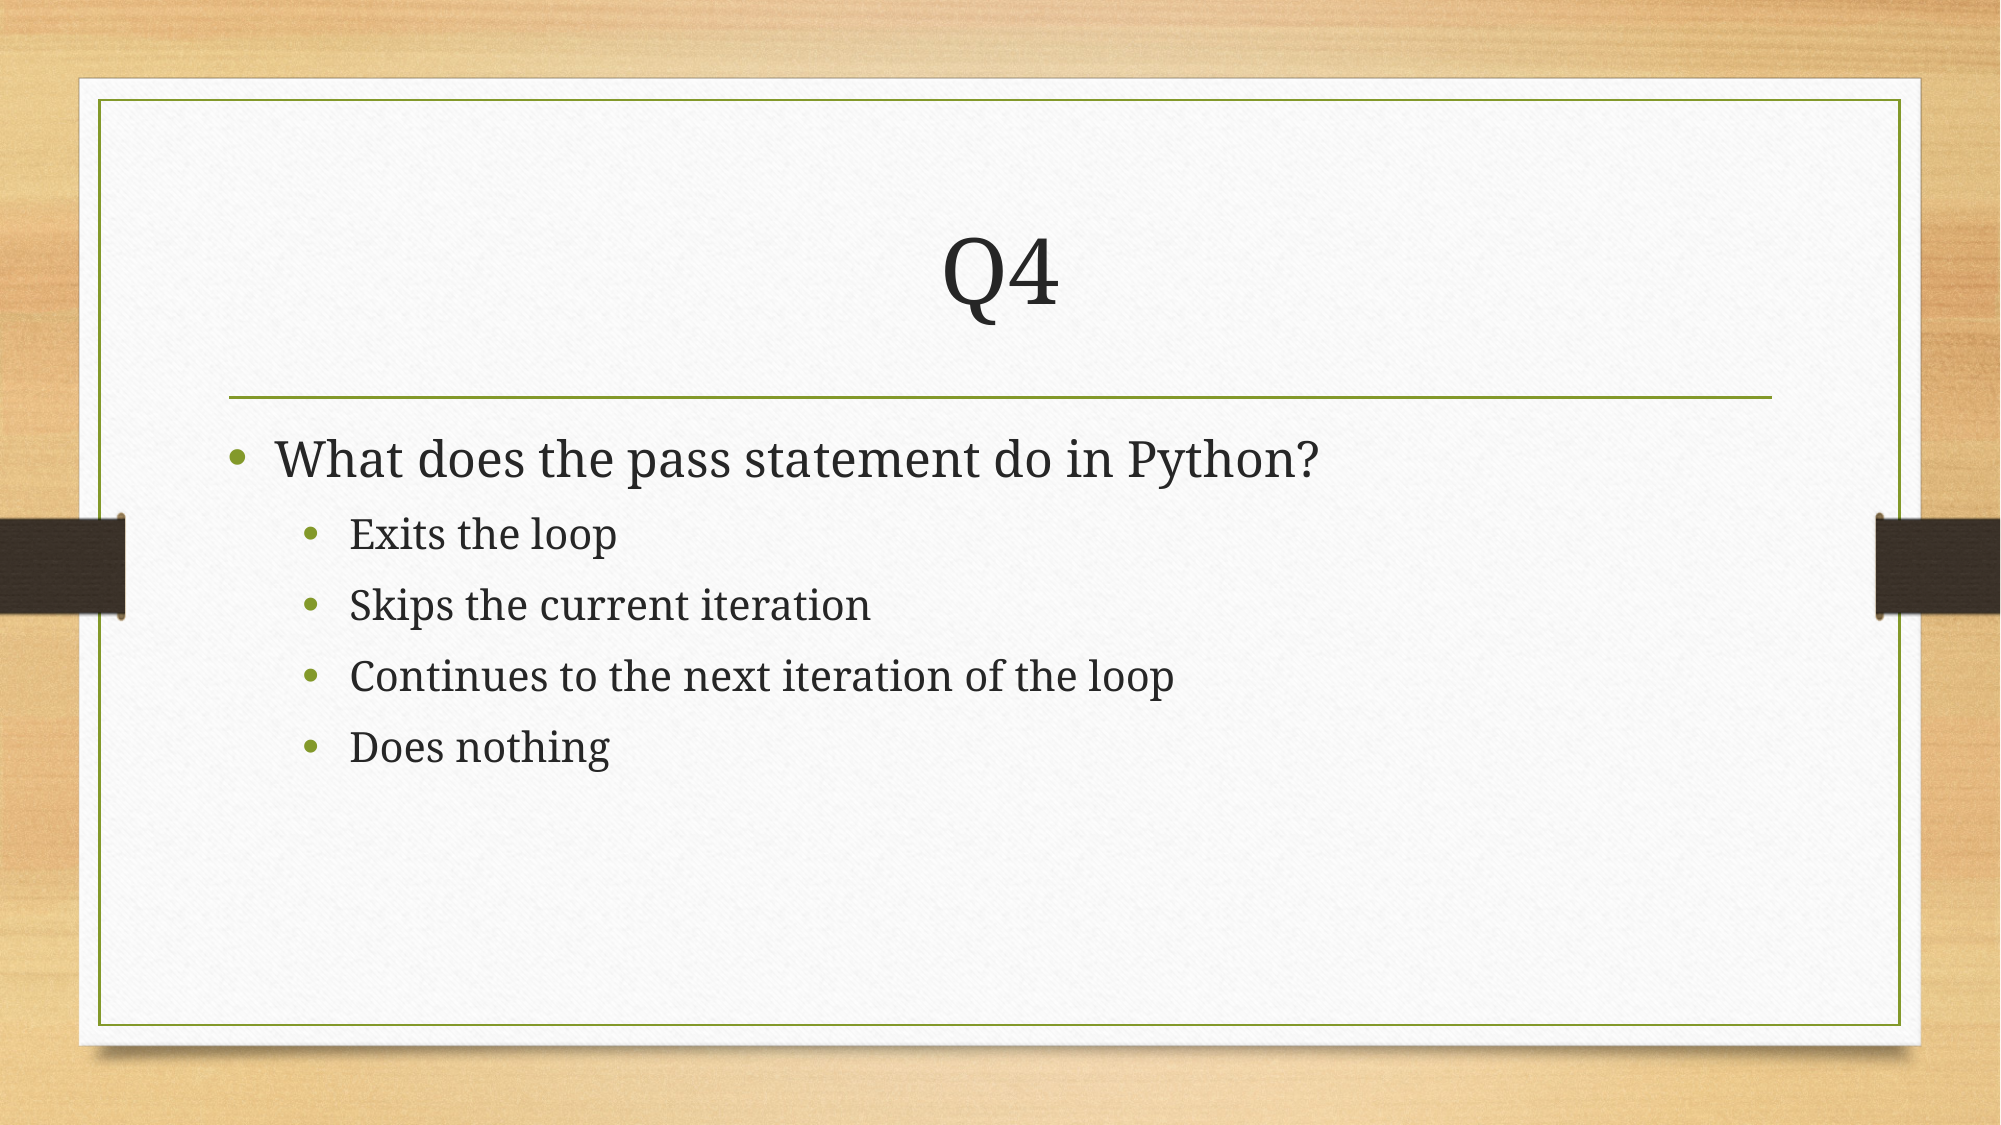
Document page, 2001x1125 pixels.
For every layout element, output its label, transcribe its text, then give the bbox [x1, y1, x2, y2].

picture [0, 0, 2001, 1125]
title Q4 [212, 161, 1788, 375]
list What does the pass statement do in Python? Exits the loop Skips the current iteration Continues to the next iteration of the loop Does nothing [212, 419, 1788, 964]
